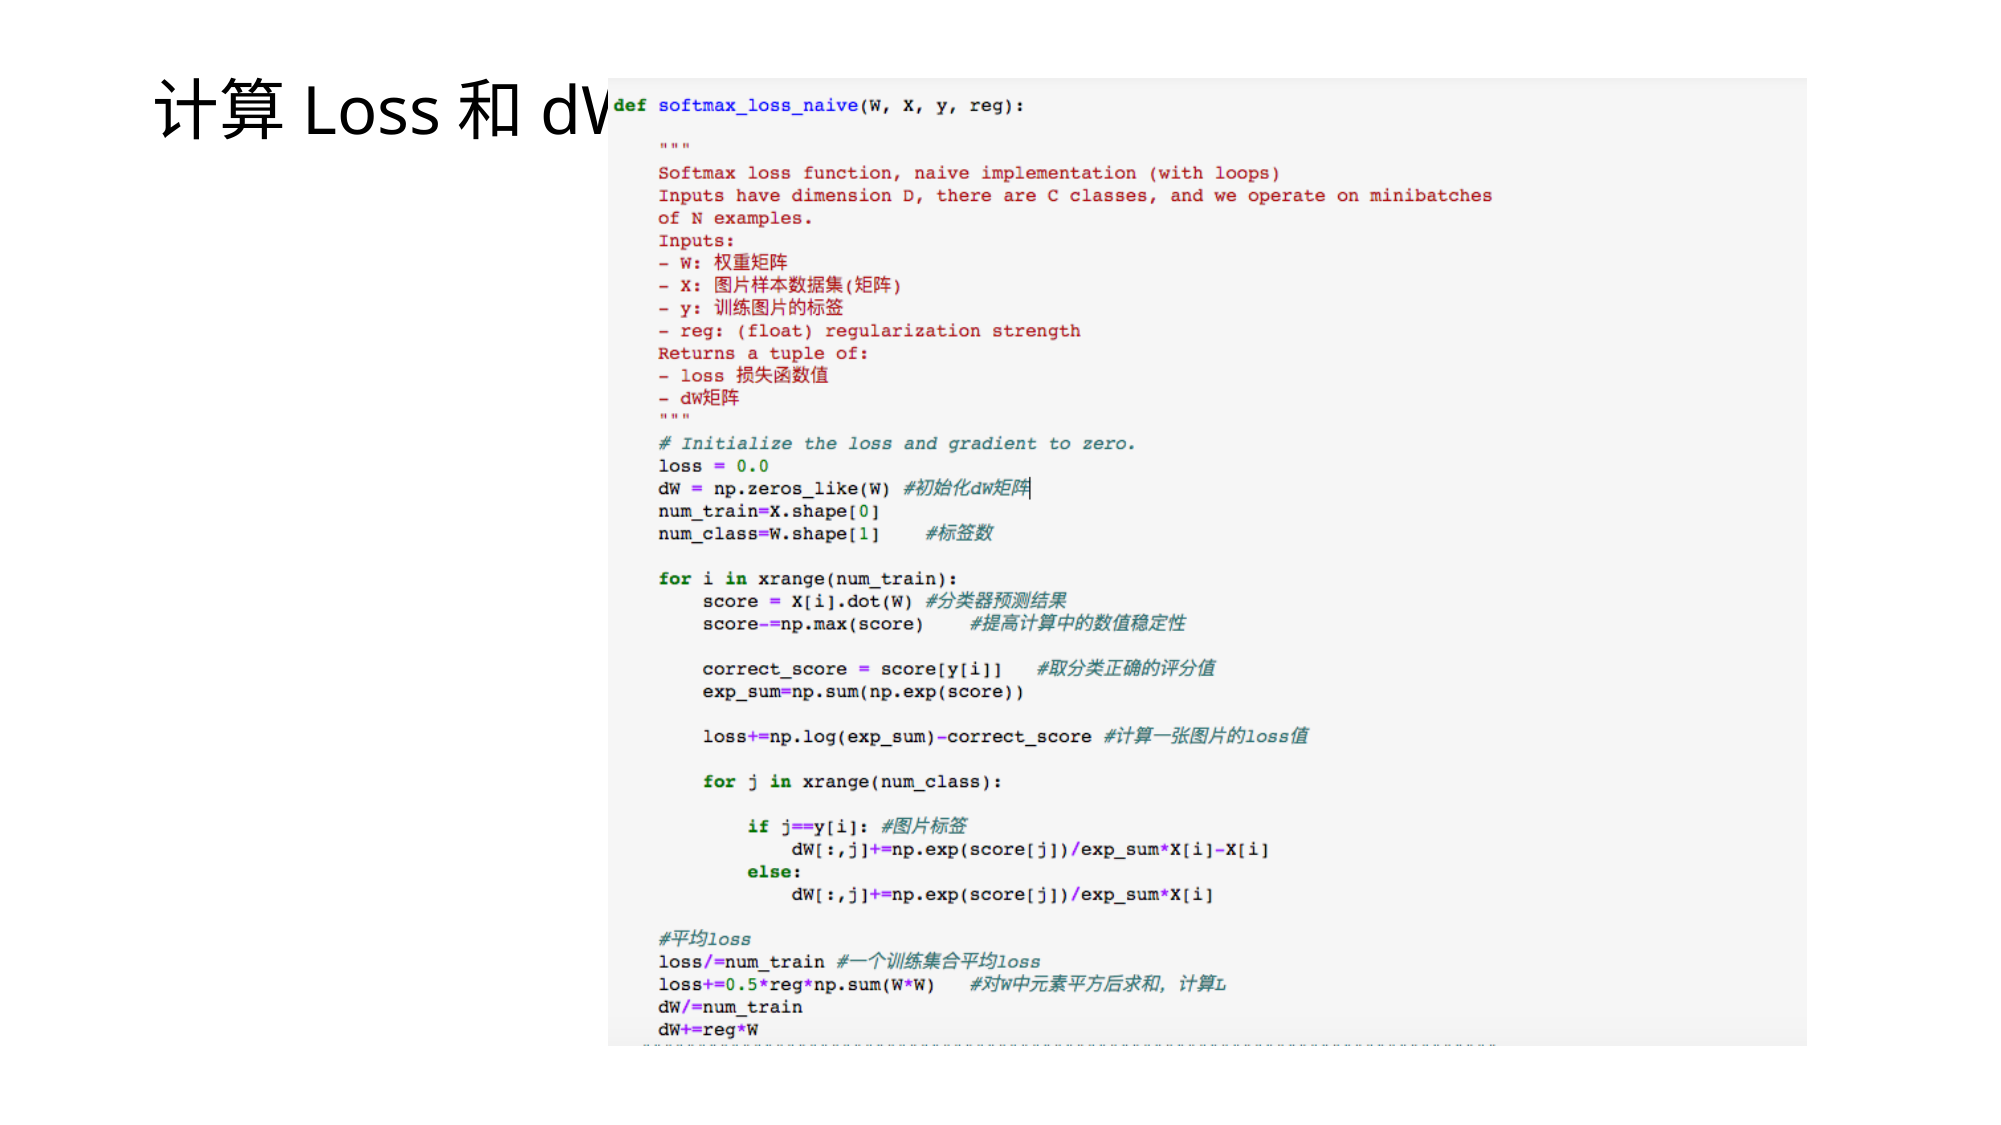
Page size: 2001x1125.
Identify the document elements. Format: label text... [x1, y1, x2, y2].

title 计算Loss和dW [137, 59, 931, 166]
picture [608, 78, 1807, 1046]
